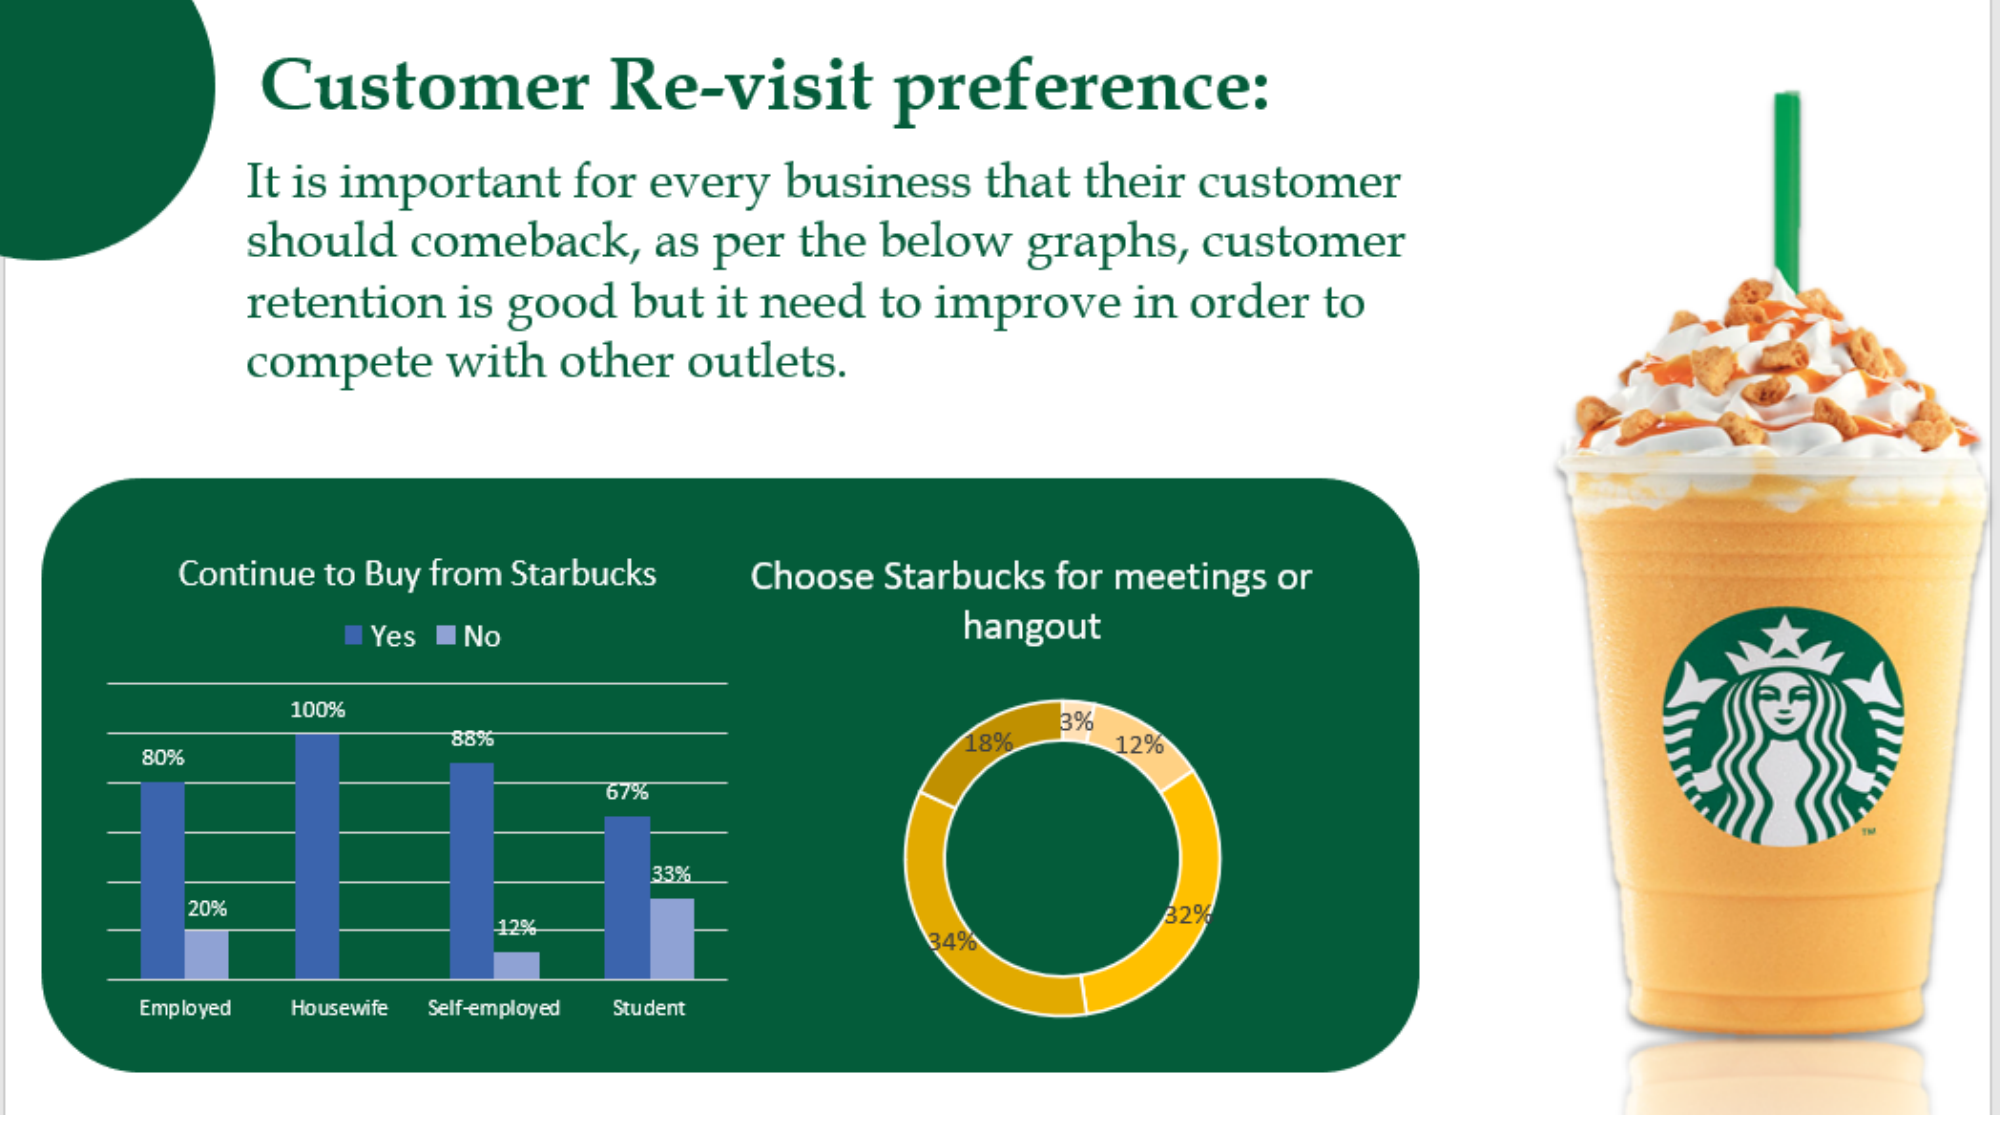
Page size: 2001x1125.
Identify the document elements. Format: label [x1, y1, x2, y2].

list [0, 0, 2000, 1115]
